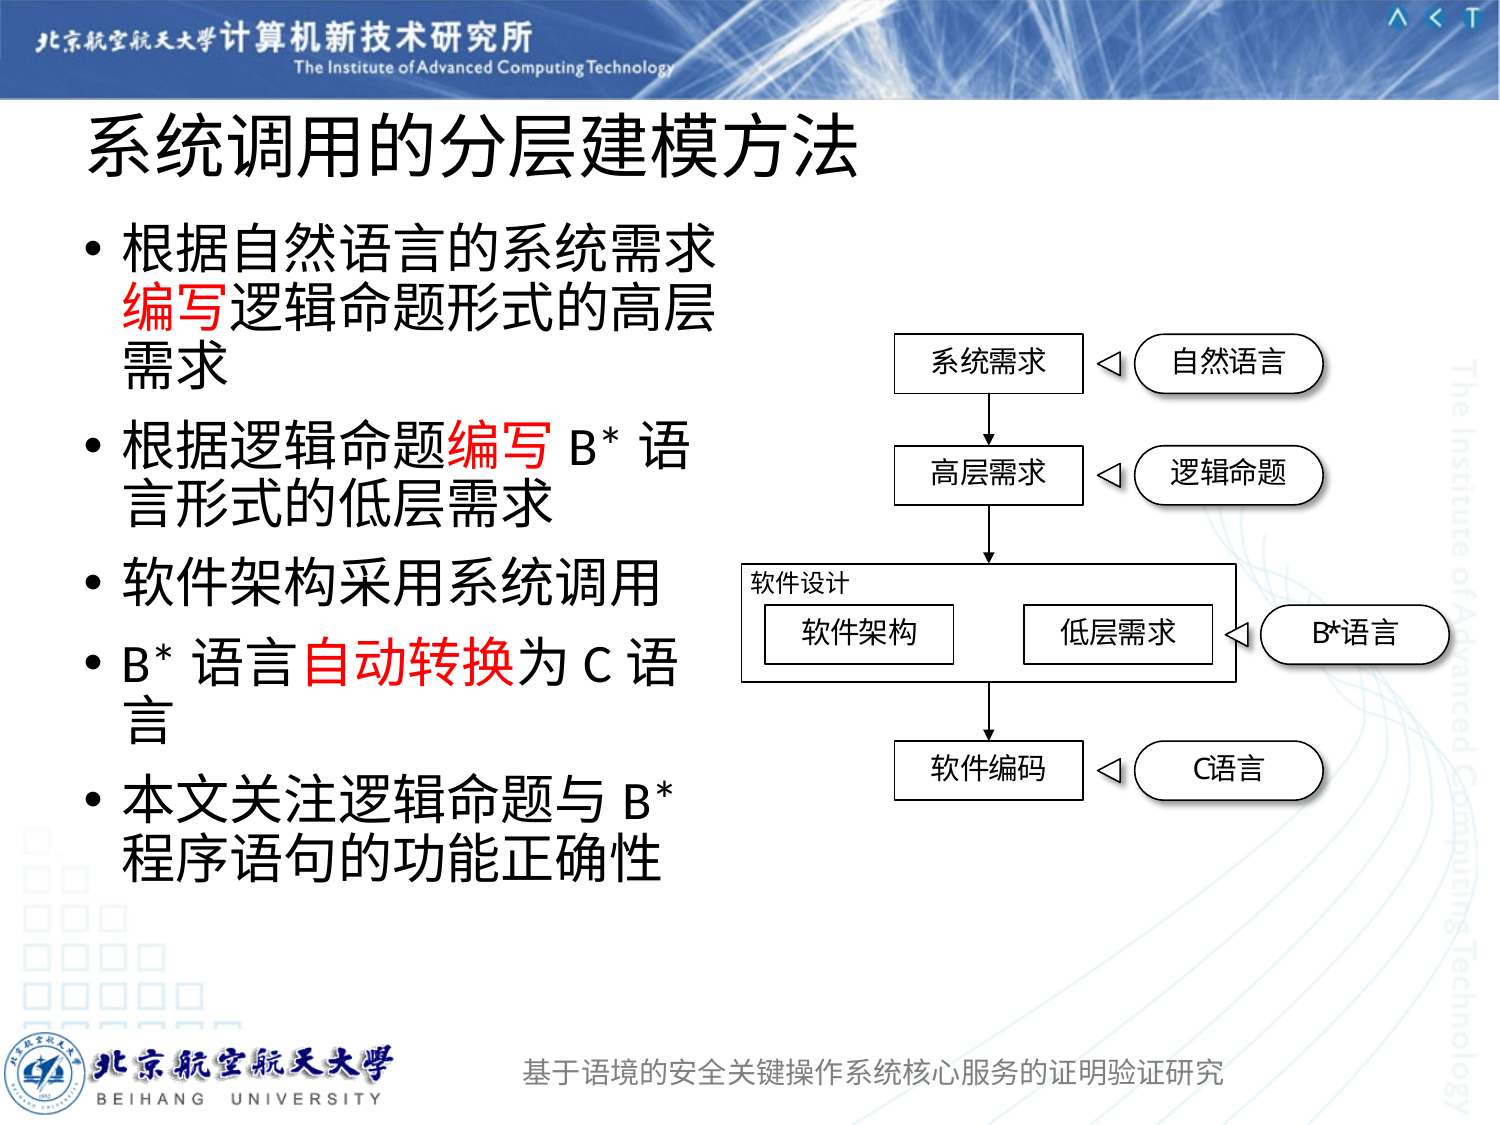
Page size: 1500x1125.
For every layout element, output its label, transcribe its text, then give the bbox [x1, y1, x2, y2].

picture [2, 327, 1500, 1125]
title 系统调用的分层建模方法 [68, 99, 1436, 200]
picture [0, 1, 1500, 100]
list 根据自然语言的系统需求编写逻辑命题形式的高层需求 根据逻辑命题编写B*语言形式的低层需求 软件架构采用系统调用 B*语言自动转换为C语言 本文关注逻辑命题与B*程序语句的功能正确性 [68, 214, 741, 1014]
